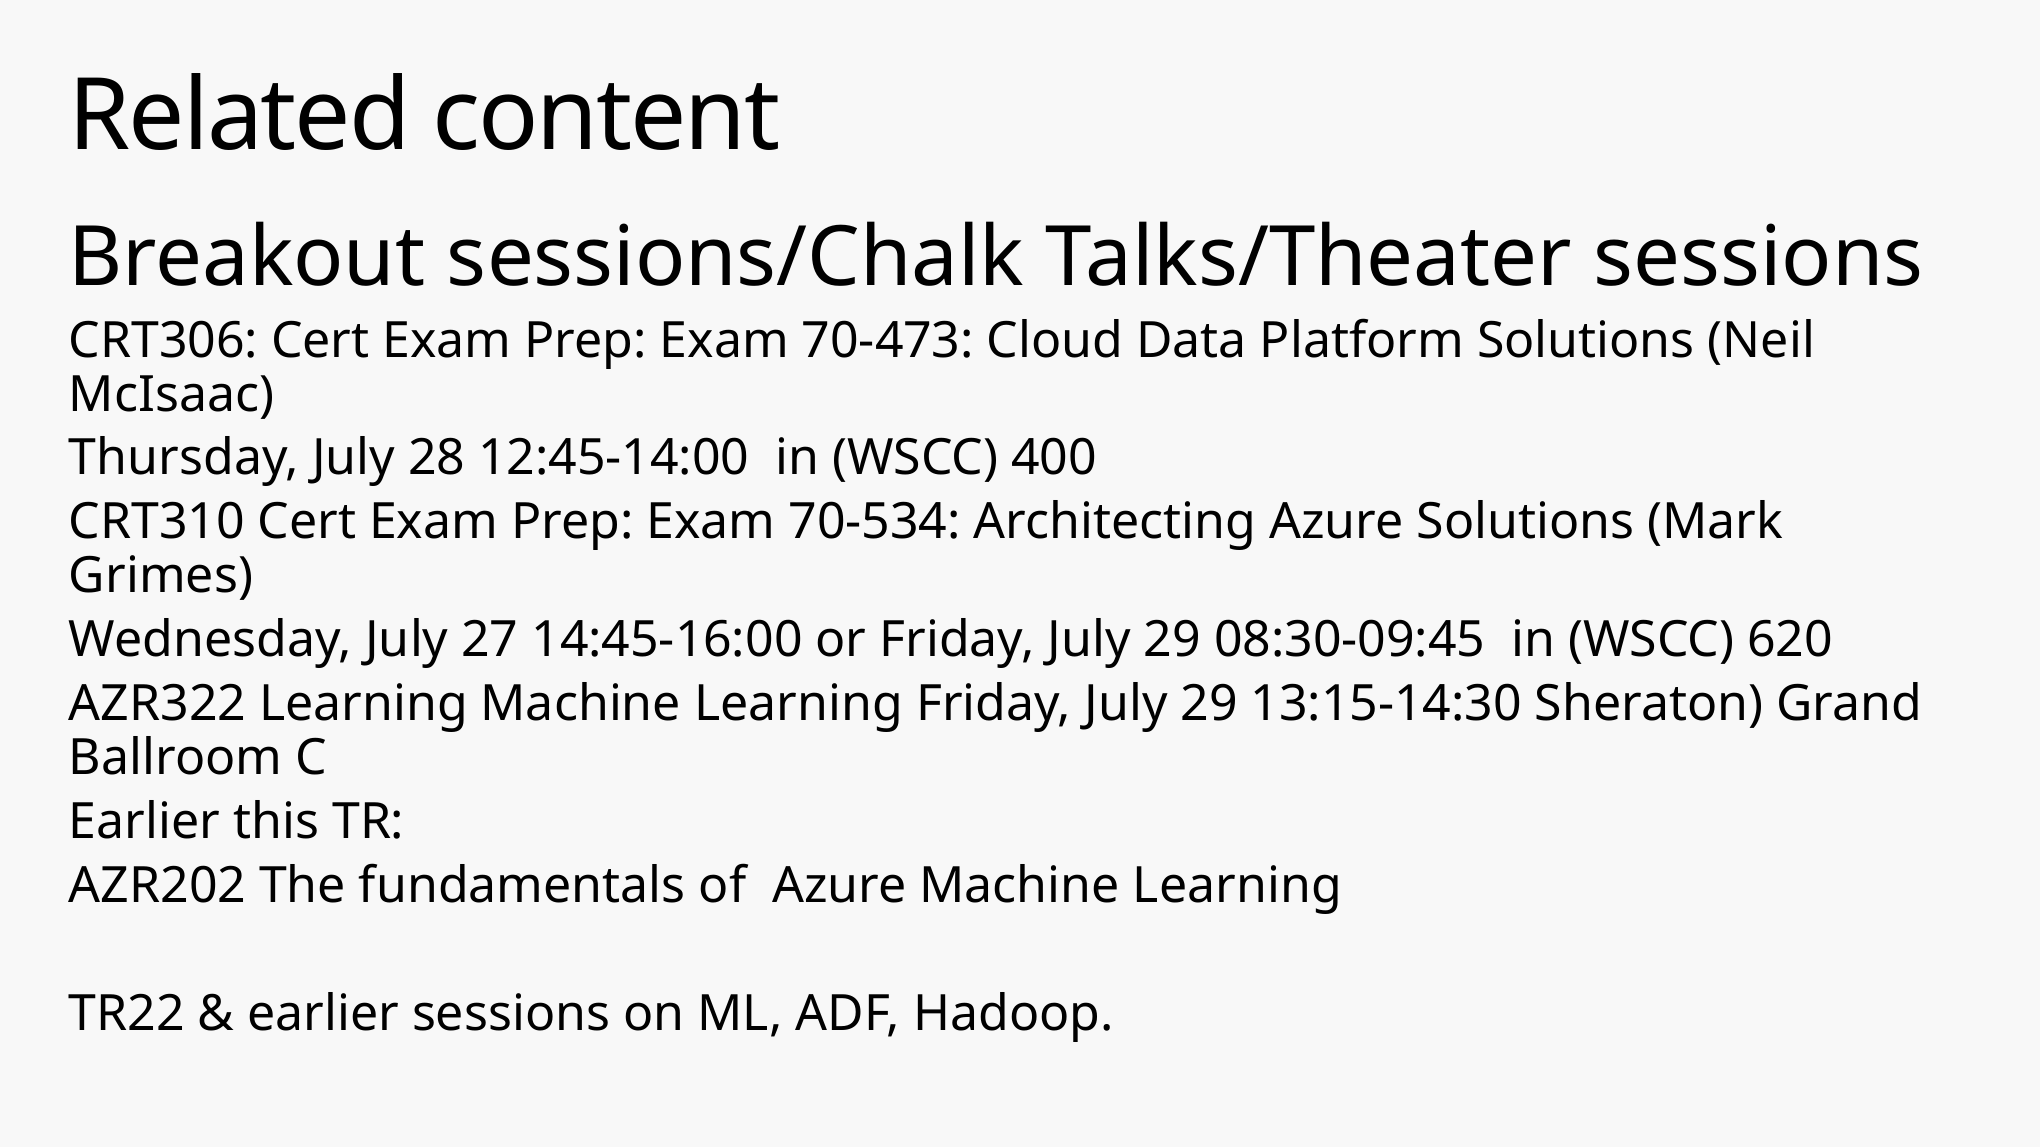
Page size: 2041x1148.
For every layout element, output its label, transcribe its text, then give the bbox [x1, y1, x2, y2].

list Breakout sessions/Chalk Talks/Theater sessions CRT306: Cert Exam Prep: Exam 70-473: Cloud Data Platform Solutions (Neil McIsaac) Thursday, July 28 12:45-14:00 in (WSCC) 400 CRT310 Cert Exam Prep: Exam 70-534: Architecting Azure Solutions (Mark Grimes) Wednesday, July 27 14:45-16:00 or Friday, July 29 08:30-09:45 in (WSCC) 620 AZR322 Learning Machine Learning Friday, July 29 13:15-14:30 Sheraton) Grand Ballroom C Earlier this TR: AZR202 The fundamentals of Azure Machine Learning TR22 & earlier sessions on ML, ADF, Hadoop. [45, 198, 1996, 1031]
title Related content [45, 48, 1996, 198]
